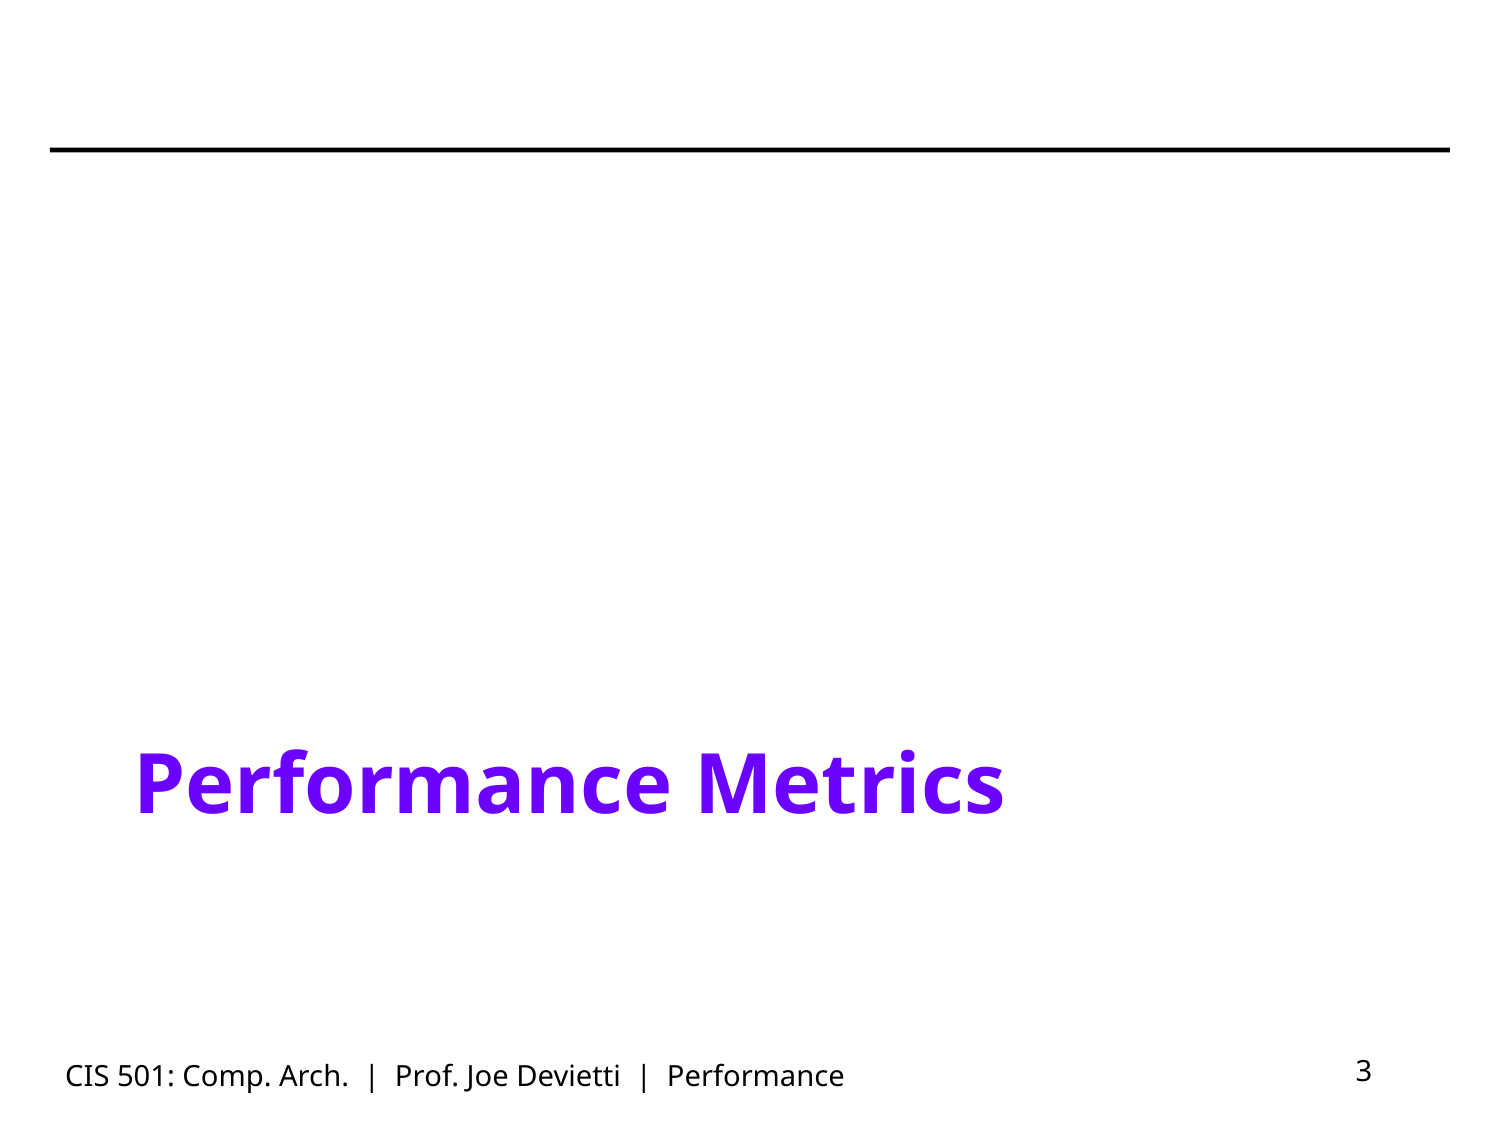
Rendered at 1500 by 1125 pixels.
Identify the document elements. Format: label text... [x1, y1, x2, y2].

slide_number 3 [1074, 1049, 1388, 1101]
footer CIS 501: Comp. Arch. | Prof. Joe Devietti | Performance [49, 1049, 1074, 1101]
title Performance Metrics [118, 722, 1394, 947]
